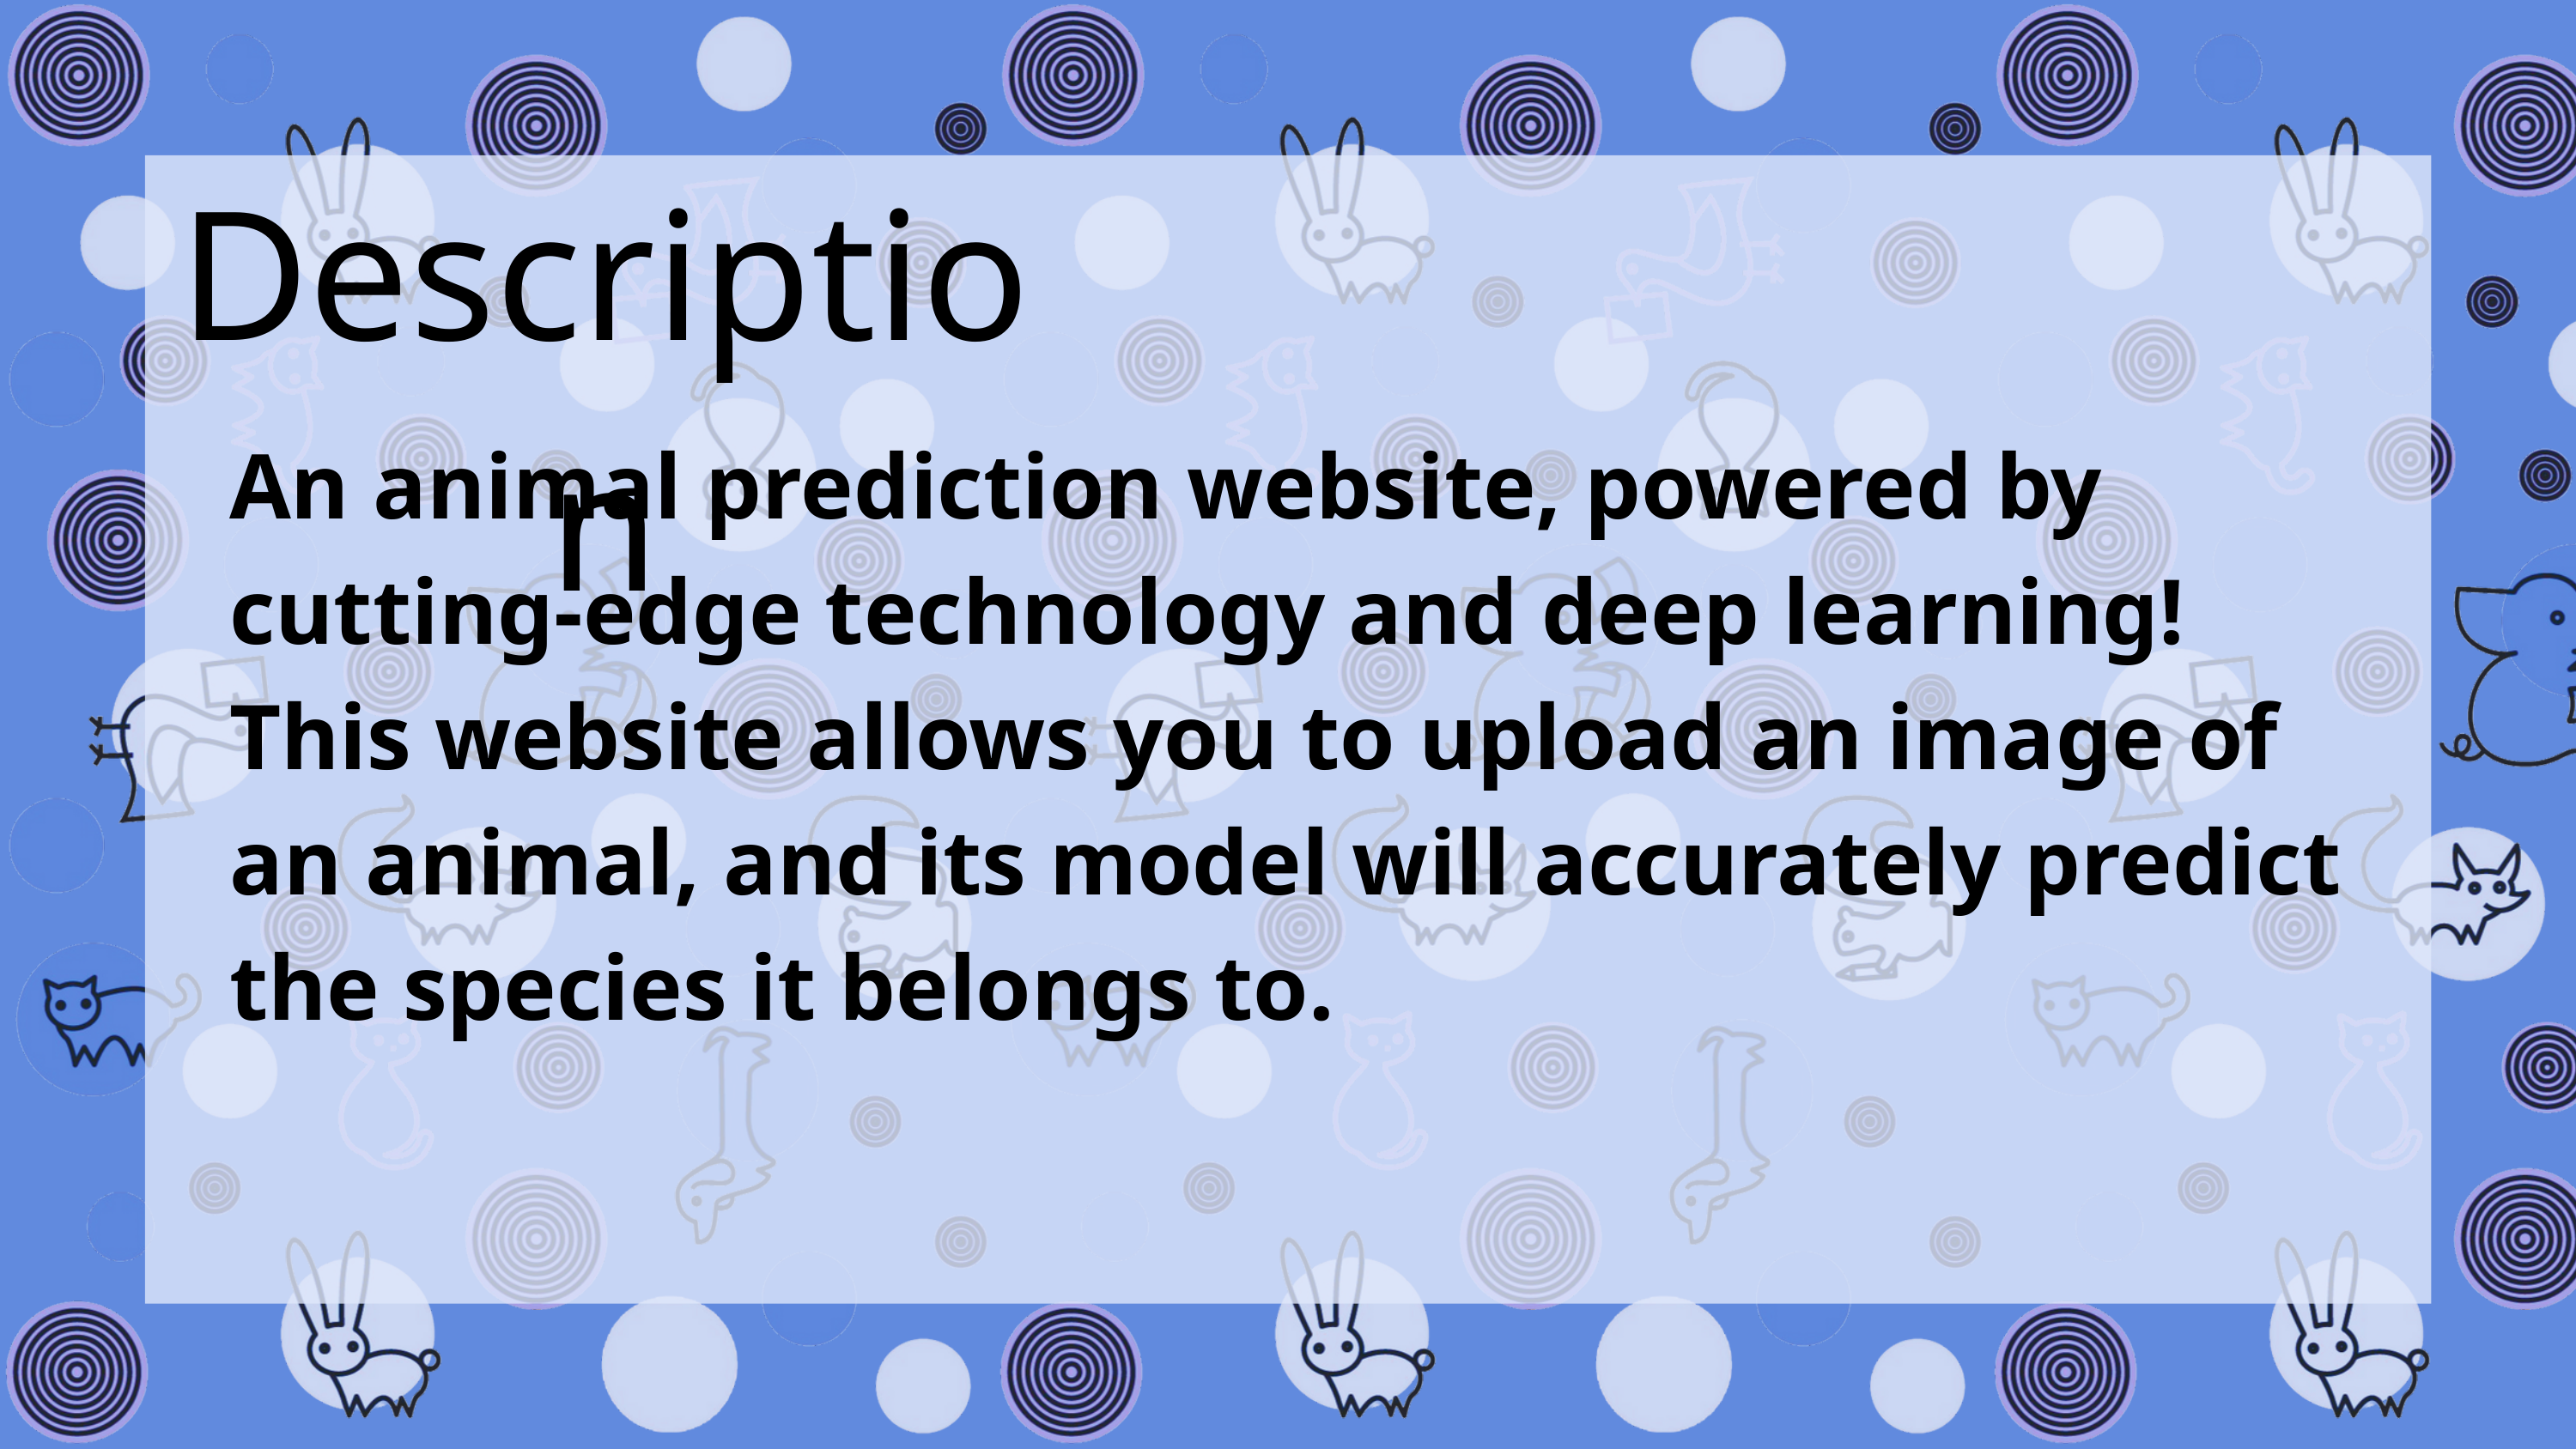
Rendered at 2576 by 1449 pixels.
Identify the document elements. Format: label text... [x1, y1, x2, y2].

text_box [1989, 0, 2576, 1449]
text_box [994, 0, 1989, 153]
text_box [144, 155, 2432, 1304]
text_box [994, 1313, 1989, 1449]
text_box Description [144, 125, 1065, 154]
text_box [0, 0, 994, 1449]
